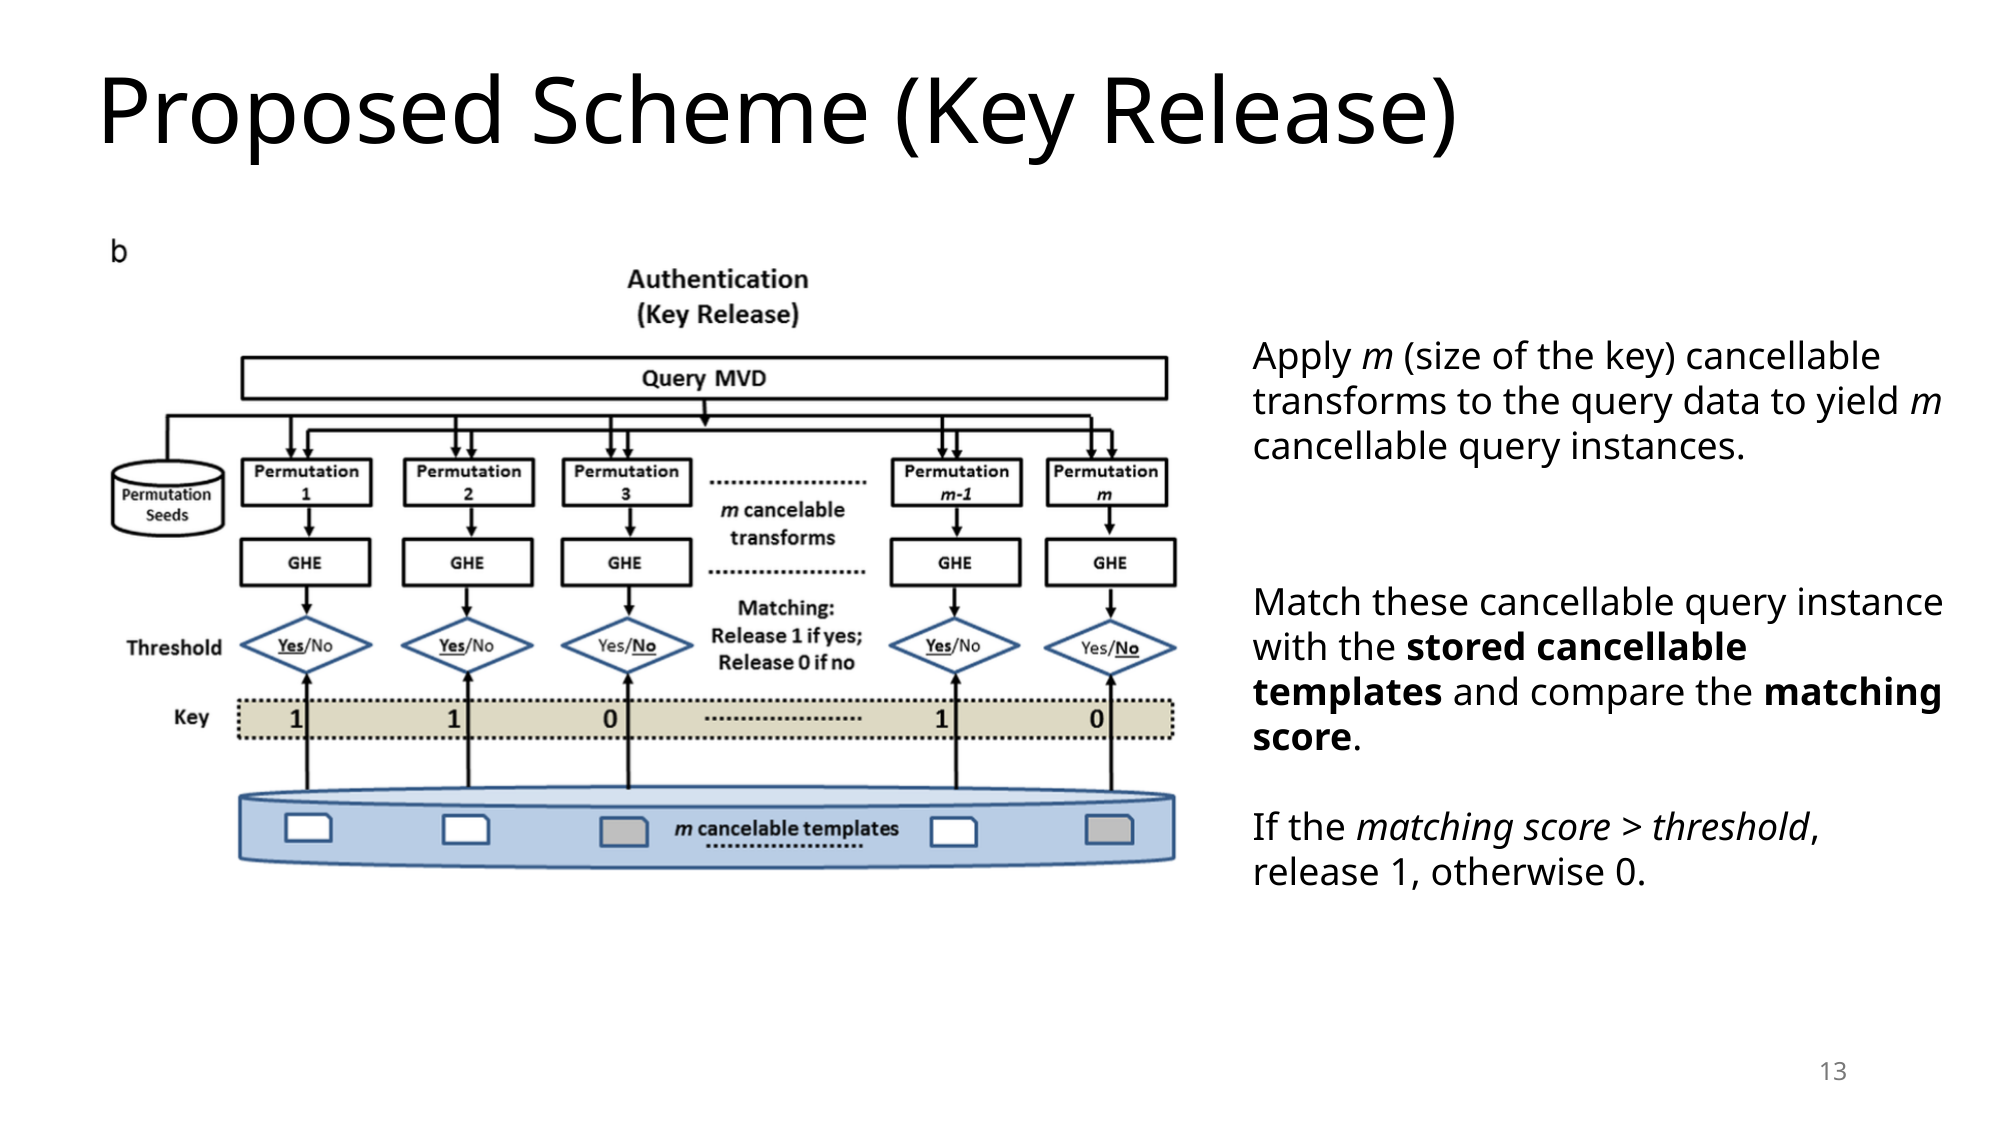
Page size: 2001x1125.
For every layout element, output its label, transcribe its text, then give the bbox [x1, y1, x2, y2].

text_box Apply m (size of the key) cancellable transforms to the query data to yield m cancellable query instances. [1291, 324, 1963, 475]
text_box Match these cancellable query instance with the stored cancellable templates and compare the matching score. If the matching score > threshold, release 1, otherwise 0. [1238, 570, 1963, 901]
title Proposed Scheme (Key Release) [81, 22, 1638, 206]
slide_number 13 [1412, 1042, 1863, 1103]
picture [80, 229, 1291, 880]
